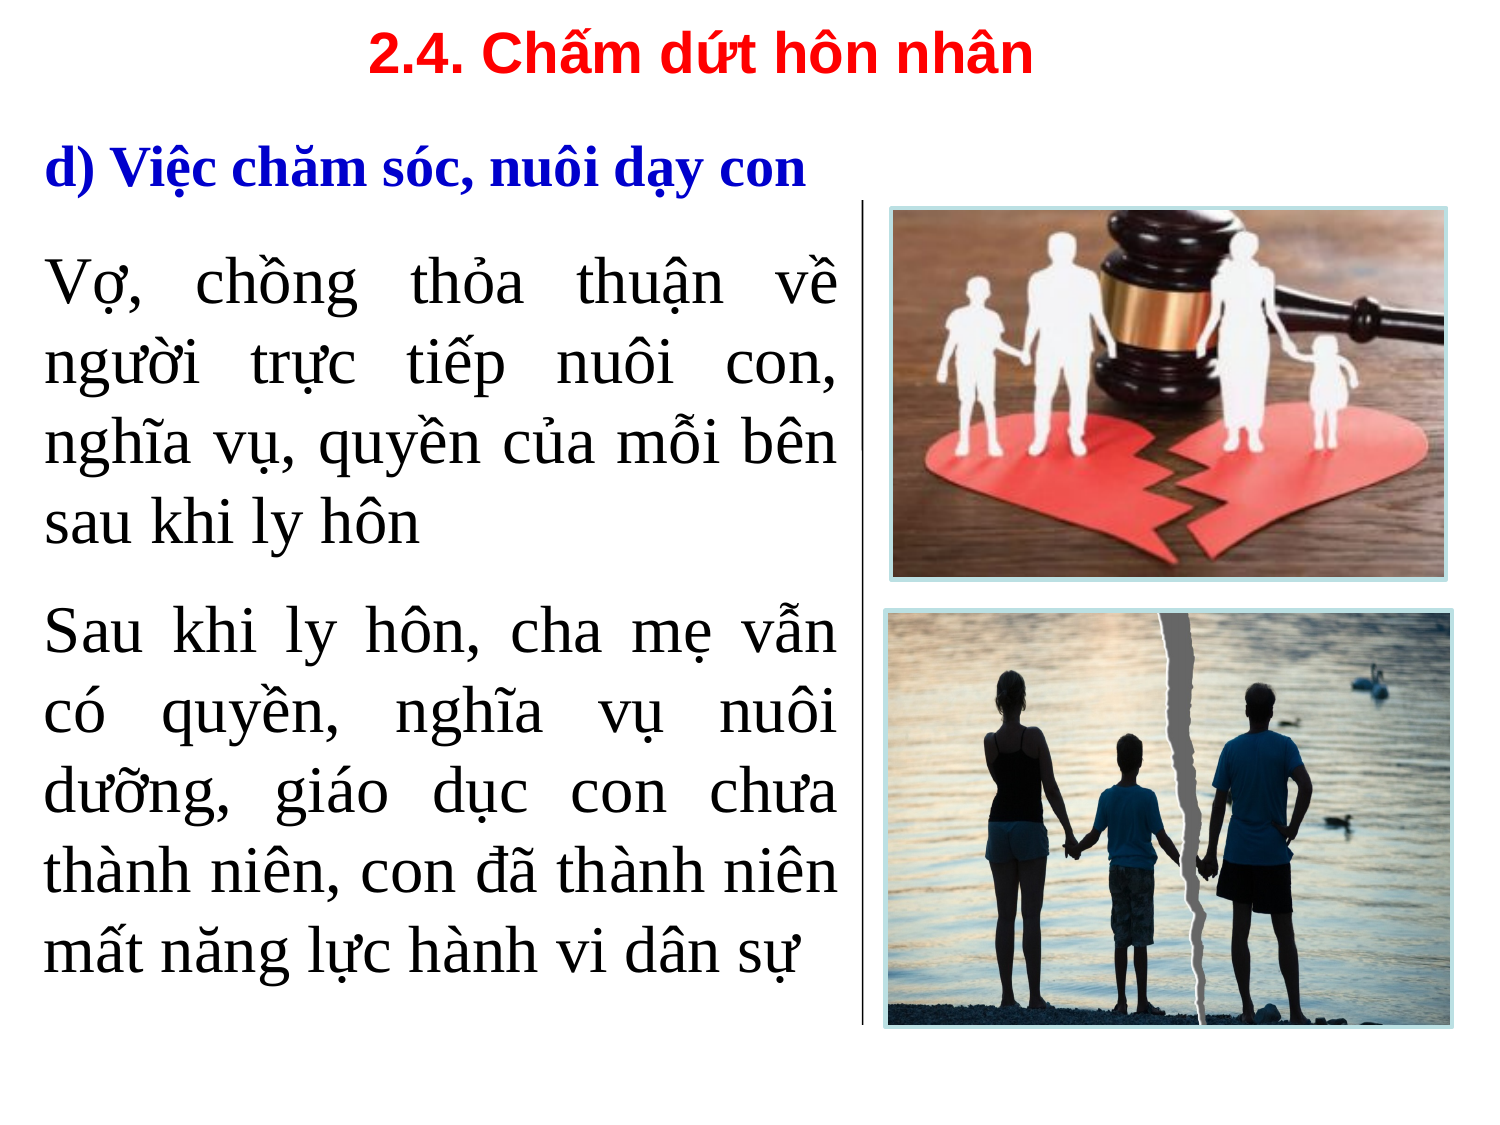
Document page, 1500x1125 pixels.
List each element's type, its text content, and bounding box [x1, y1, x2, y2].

text_box 2.4. Chấm dứt hôn nhân [87, 0, 1300, 106]
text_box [29, 120, 1451, 1026]
picture [892, 209, 1445, 578]
